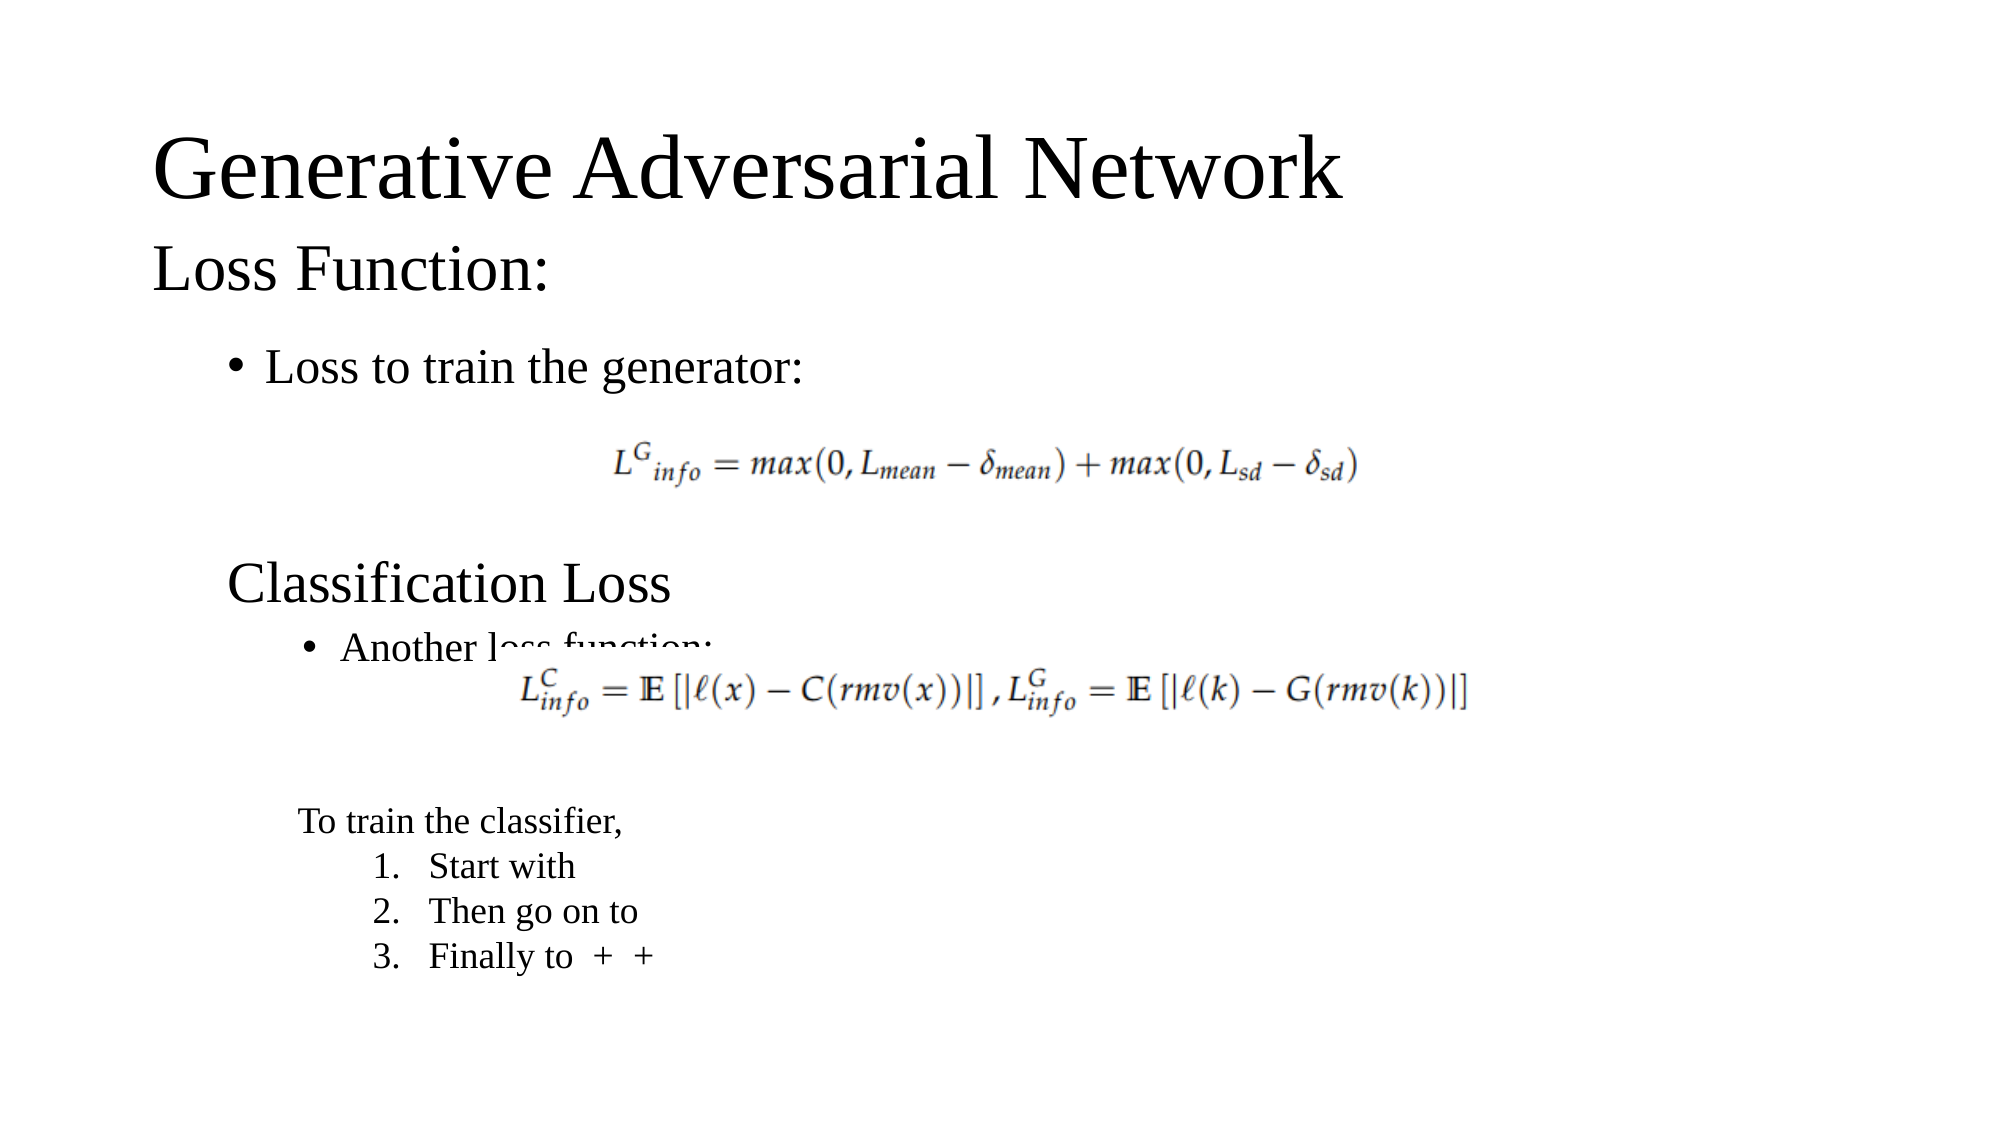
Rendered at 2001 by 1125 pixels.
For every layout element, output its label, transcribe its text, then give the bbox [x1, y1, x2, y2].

text_box Loss Function: [137, 278, 1863, 319]
list Loss to train the generator: Classification Loss Another loss function: [137, 332, 1863, 1014]
text_box Generative Adversarial Network [137, 60, 1863, 278]
picture [584, 422, 1396, 509]
picture [495, 647, 1485, 740]
